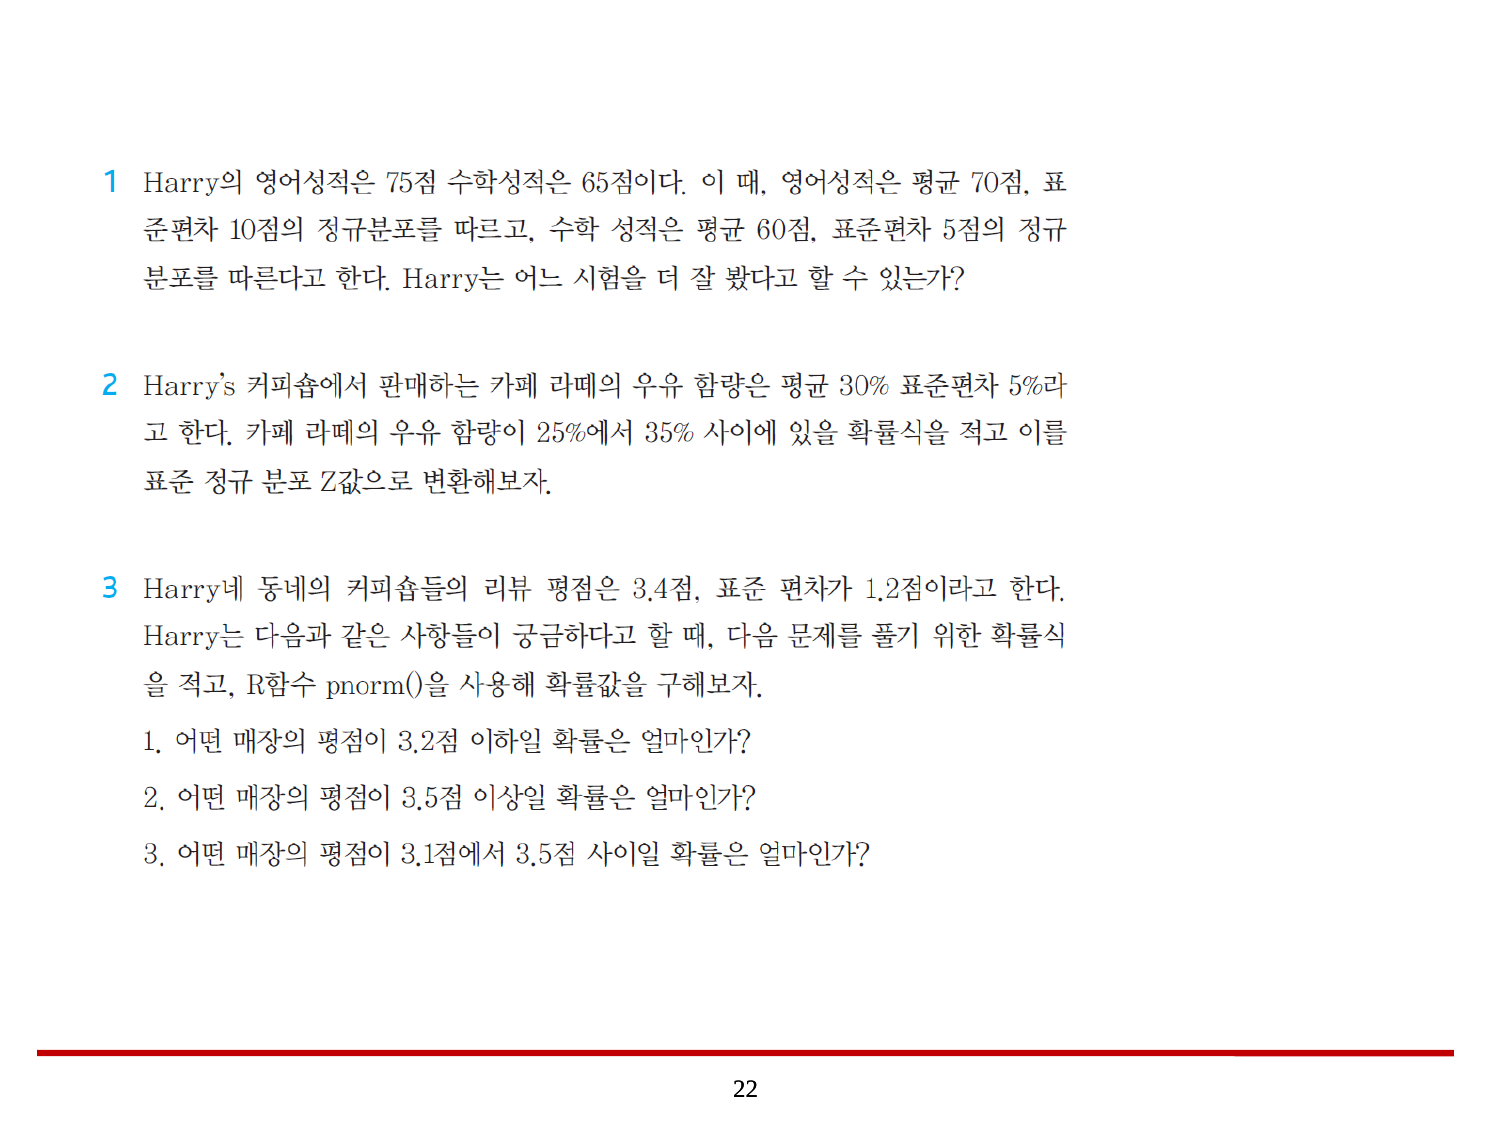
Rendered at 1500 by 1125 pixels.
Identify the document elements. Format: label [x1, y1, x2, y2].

picture [99, 162, 1077, 875]
